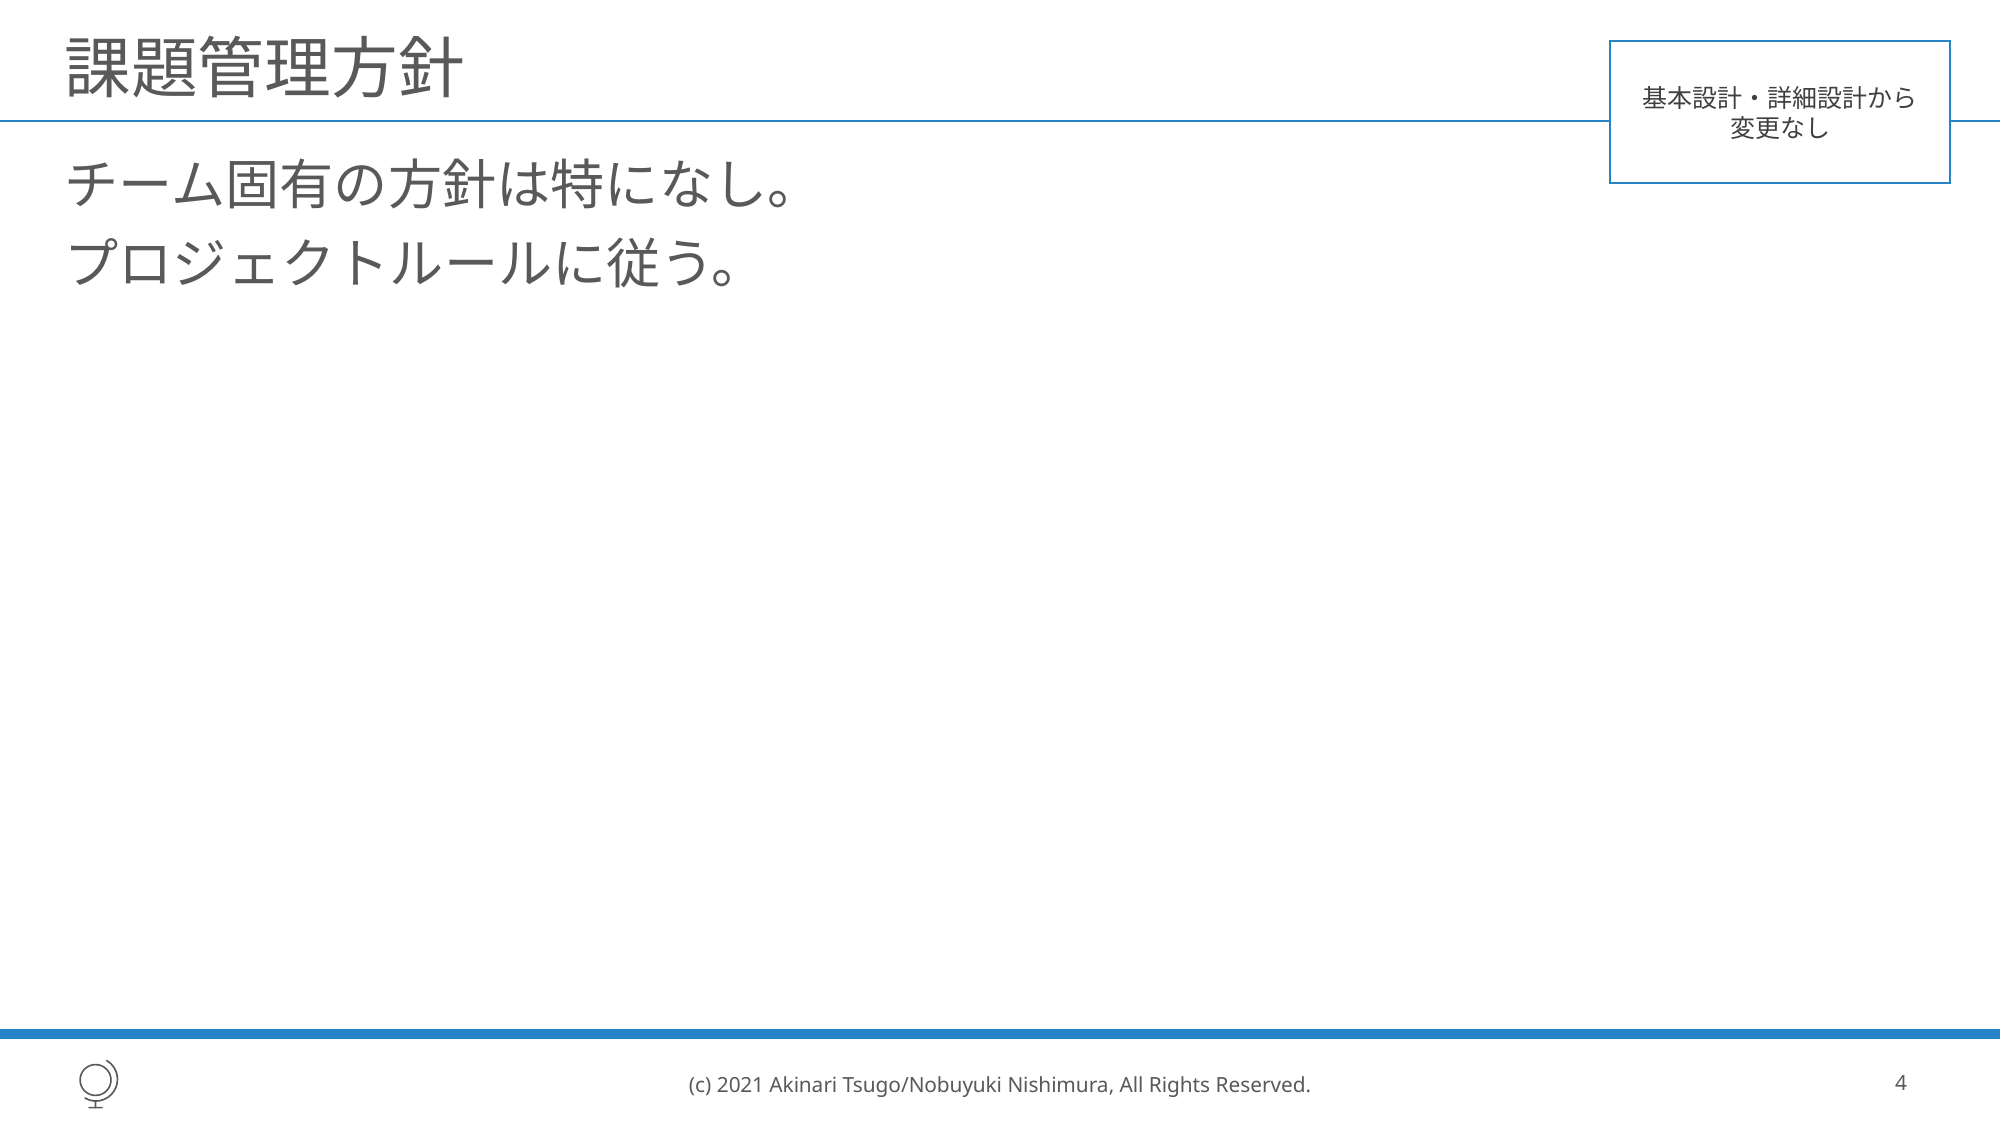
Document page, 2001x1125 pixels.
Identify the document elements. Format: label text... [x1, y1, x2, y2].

list チーム固有の方針は特になし。 プロジェクトルールに従う。 [49, 150, 1951, 260]
title 課題管理方針 [49, 8, 1951, 113]
text_box 基本設計・詳細設計から 変更なし [1609, 40, 1951, 184]
